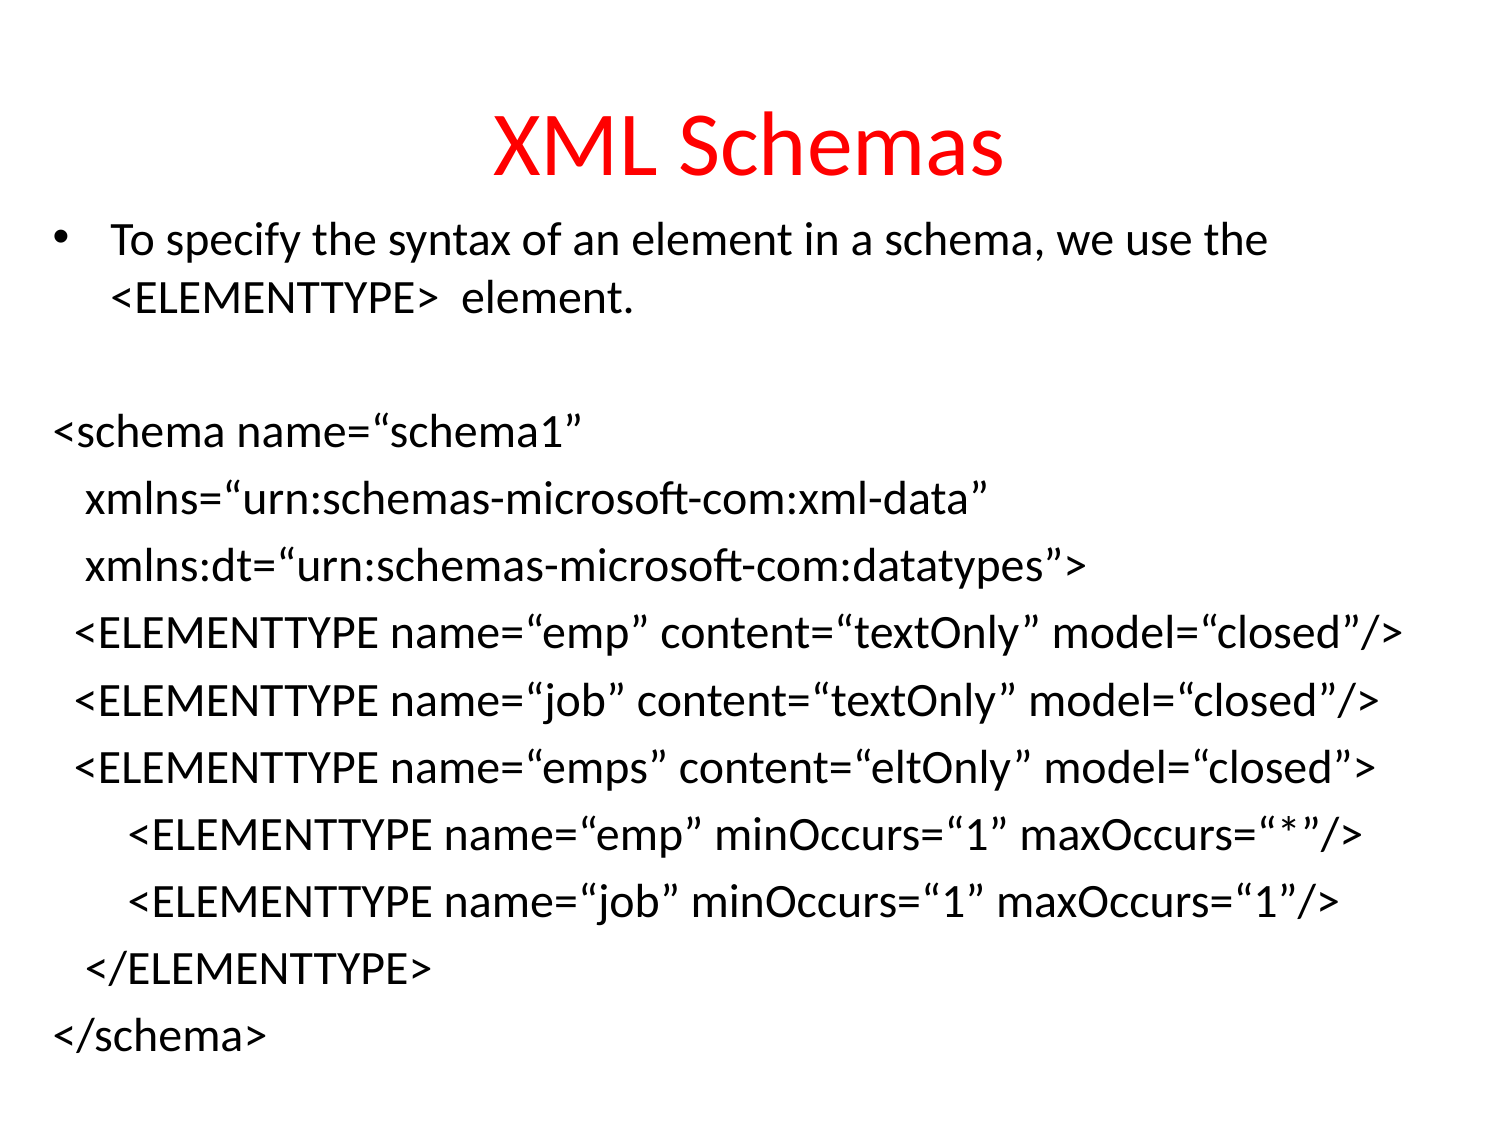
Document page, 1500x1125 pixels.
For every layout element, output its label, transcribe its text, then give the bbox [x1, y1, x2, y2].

list To specify the syntax of an element in a schema, we use the <ELEMENTTYPE> element. <schema name=“schema1” xmlns=“urn:schemas-microsoft-com:xml-data” xmlns:dt=“urn:schemas-microsoft-com:datatypes”> <ELEMENTTYPE name=“emp” content=“textOnly” model=“closed”/> <ELEMENTTYPE name=“job” content=“textOnly” model=“closed”/> <ELEMENTTYPE name=“emps” content=“eltOnly” model=“closed”> <ELEMENTTYPE name=“emp” minOccurs=“1” maxOccurs=“*”/> <ELEMENTTYPE name=“job” minOccurs=“1” maxOccurs=“1”/> </ELEMENTTYPE> </schema> [37, 200, 1475, 1088]
title XML Schemas [75, 45, 1425, 200]
